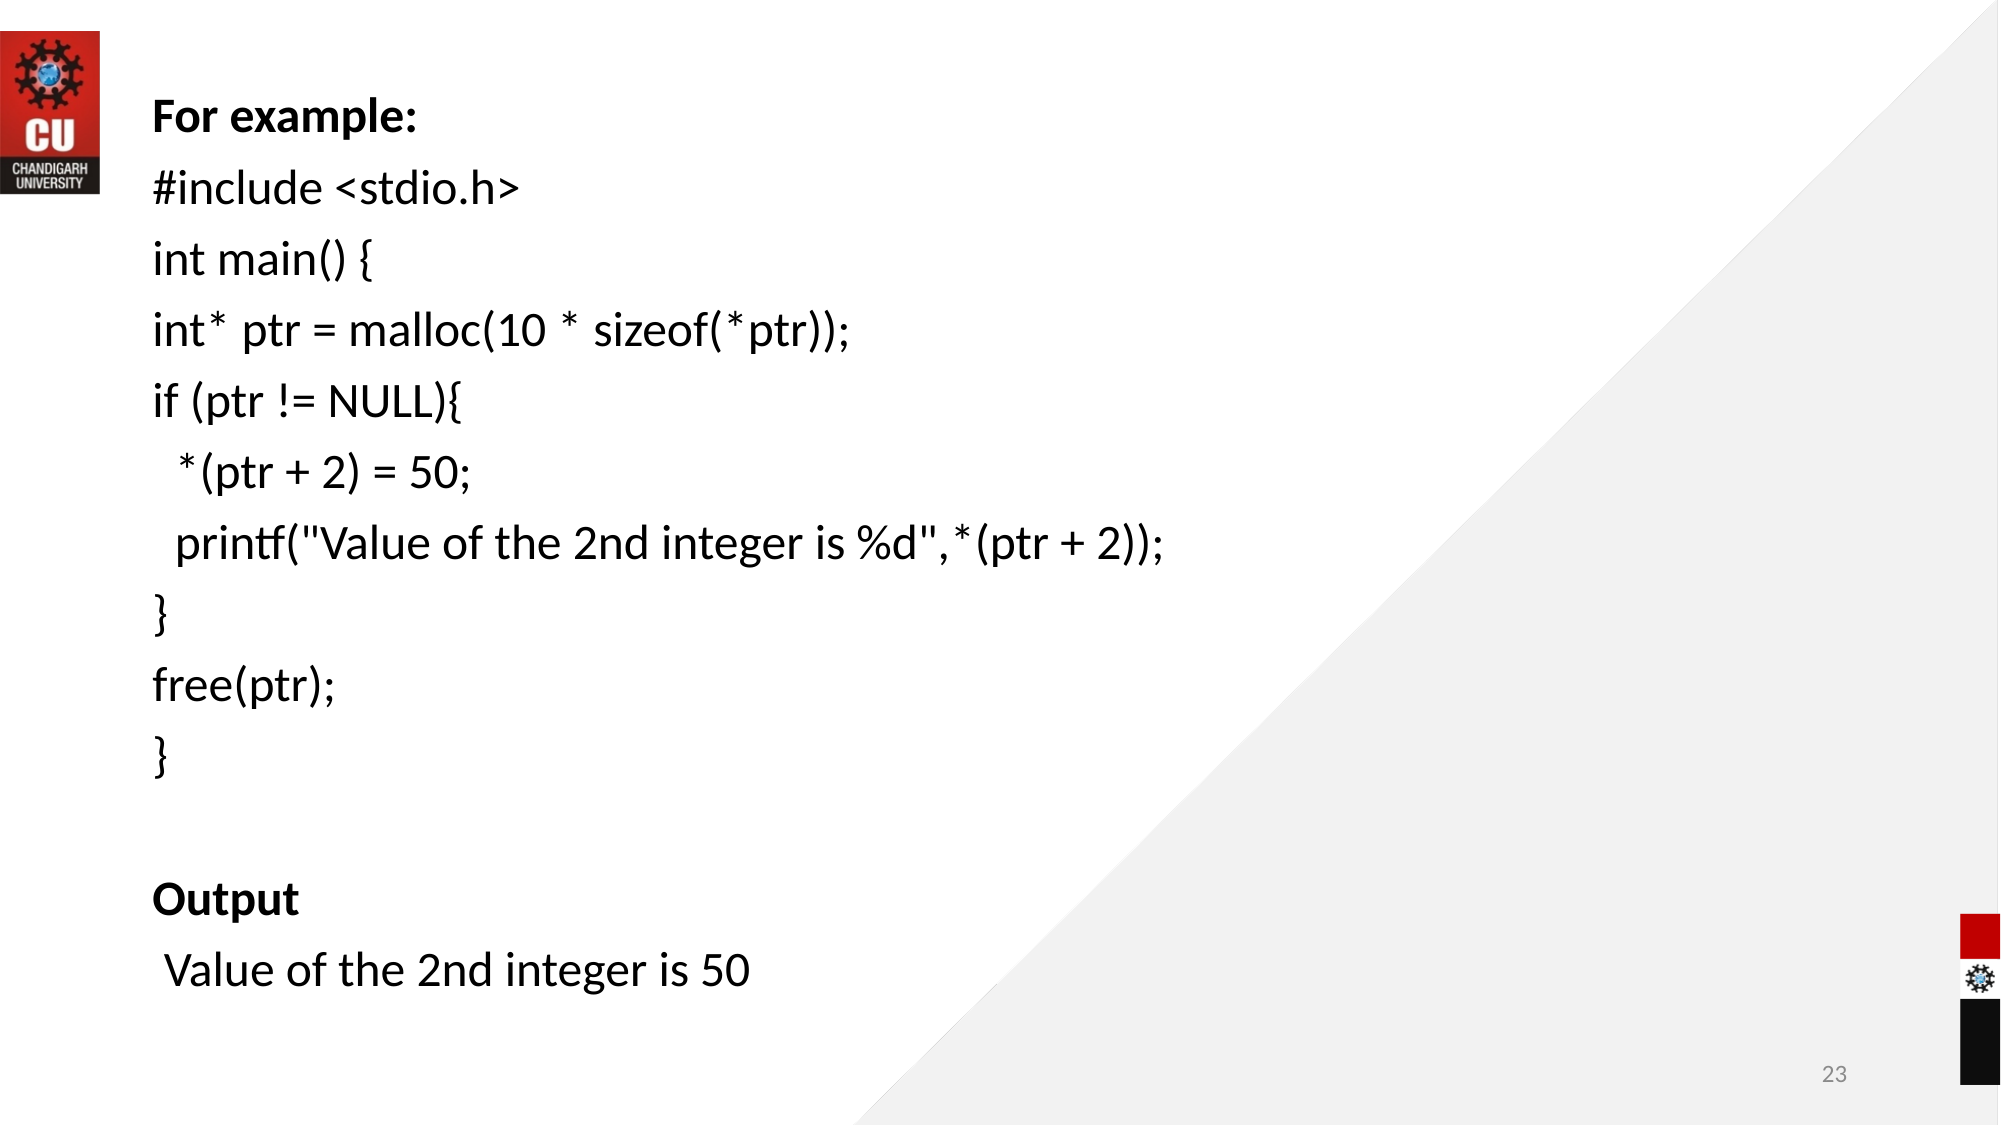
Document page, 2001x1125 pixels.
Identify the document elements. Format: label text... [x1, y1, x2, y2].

list For example: #include <stdio.h> int main() { int* ptr = malloc(10 * sizeof(*ptr)); if (ptr != NULL){ *(ptr + 2) = 50; printf("Value of the 2nd integer is %d",*(ptr + 2)); } free(ptr); } Output Value of the 2nd integer is 50 [137, 82, 1863, 1014]
picture [0, 0, 2001, 1125]
slide_number 23 [1412, 1042, 1863, 1103]
